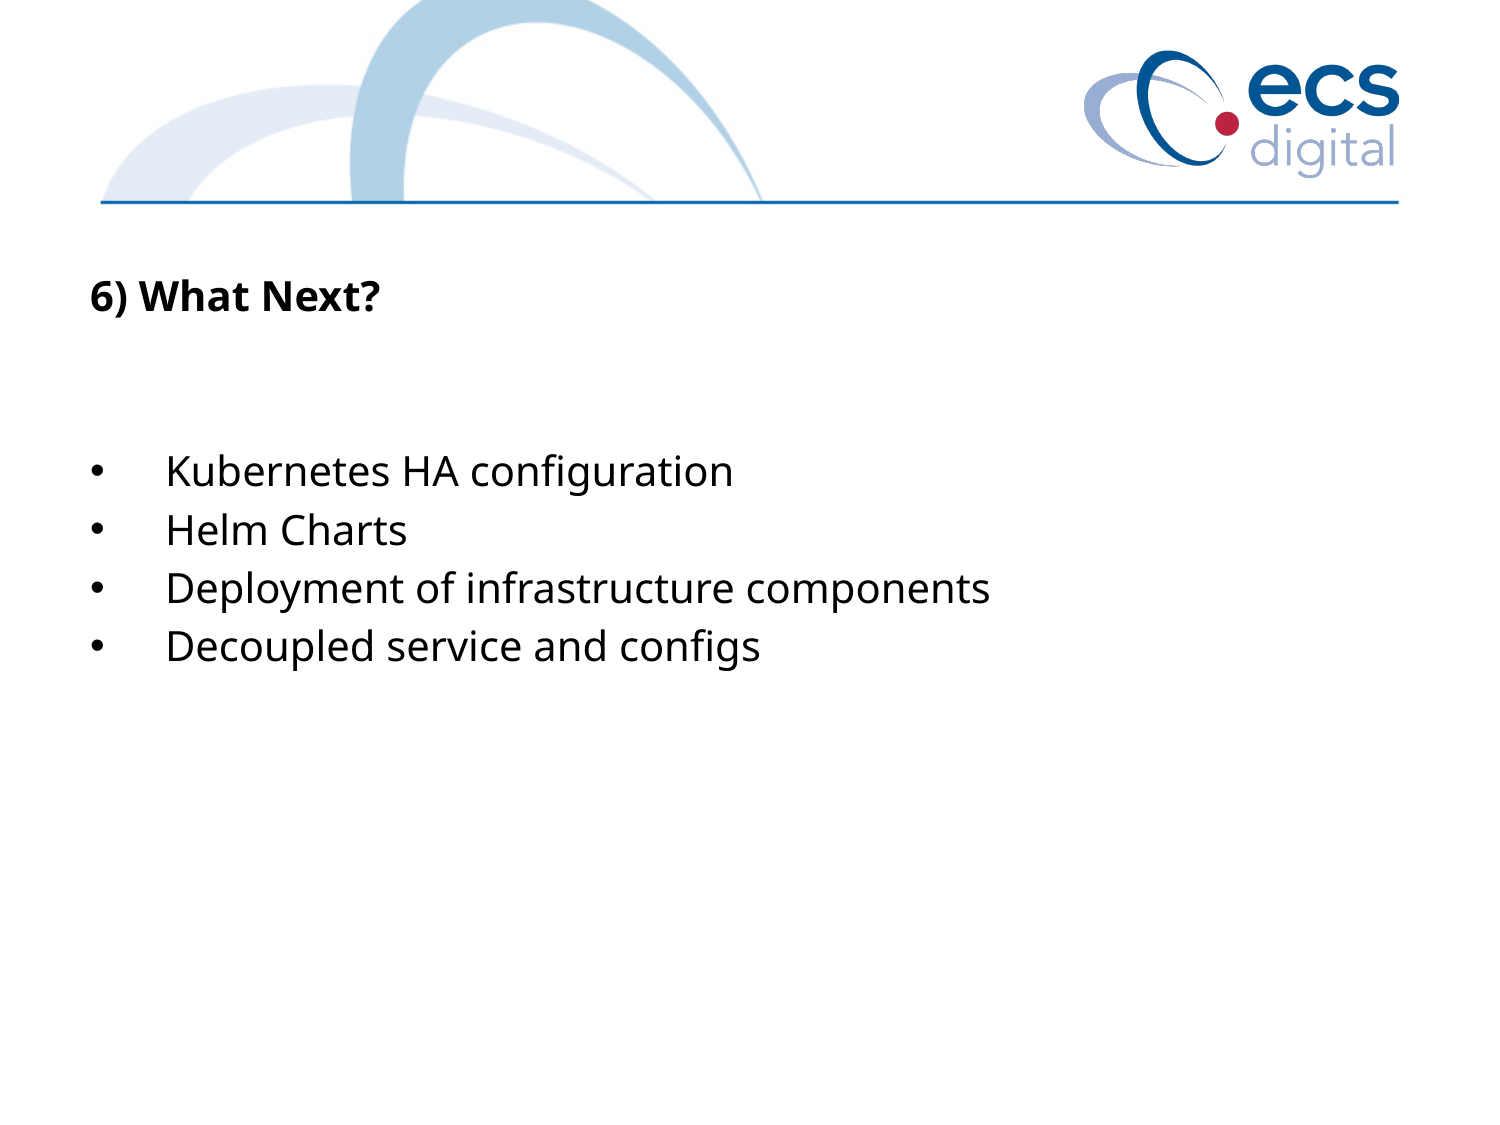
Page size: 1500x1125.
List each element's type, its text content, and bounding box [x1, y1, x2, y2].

picture [0, 0, 1500, 209]
list 6) What Next? Kubernetes HA configuration Helm Charts Deployment of infrastructure components Decoupled service and configs [75, 262, 1425, 1005]
